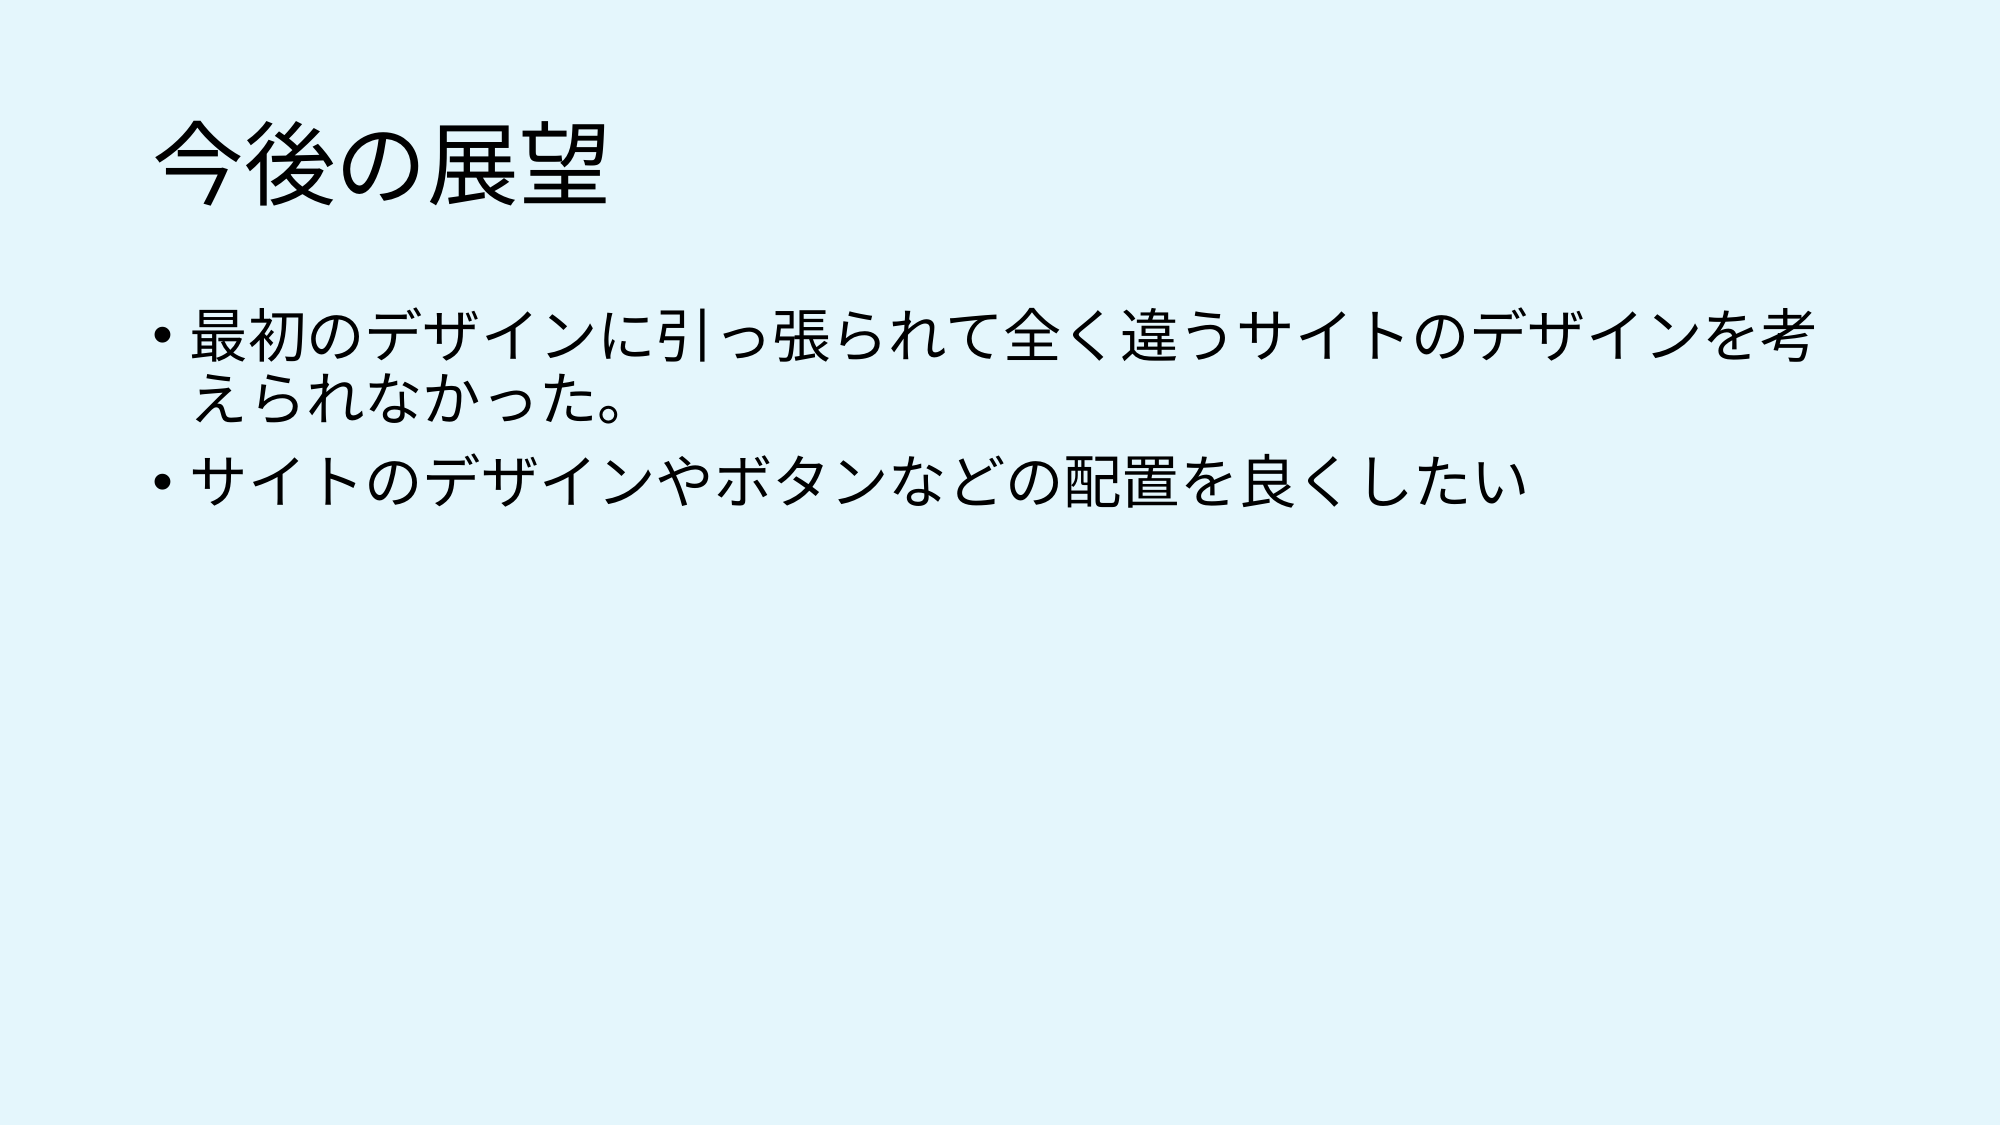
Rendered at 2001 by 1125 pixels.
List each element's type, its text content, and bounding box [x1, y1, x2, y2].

title 今後の展望 [137, 59, 1863, 278]
list 最初のデザインに引っ張られて全く違うサイトのデザインを考えられなかった。 サイトのデザインやボタンなどの配置を良くしたい [137, 299, 1863, 1014]
